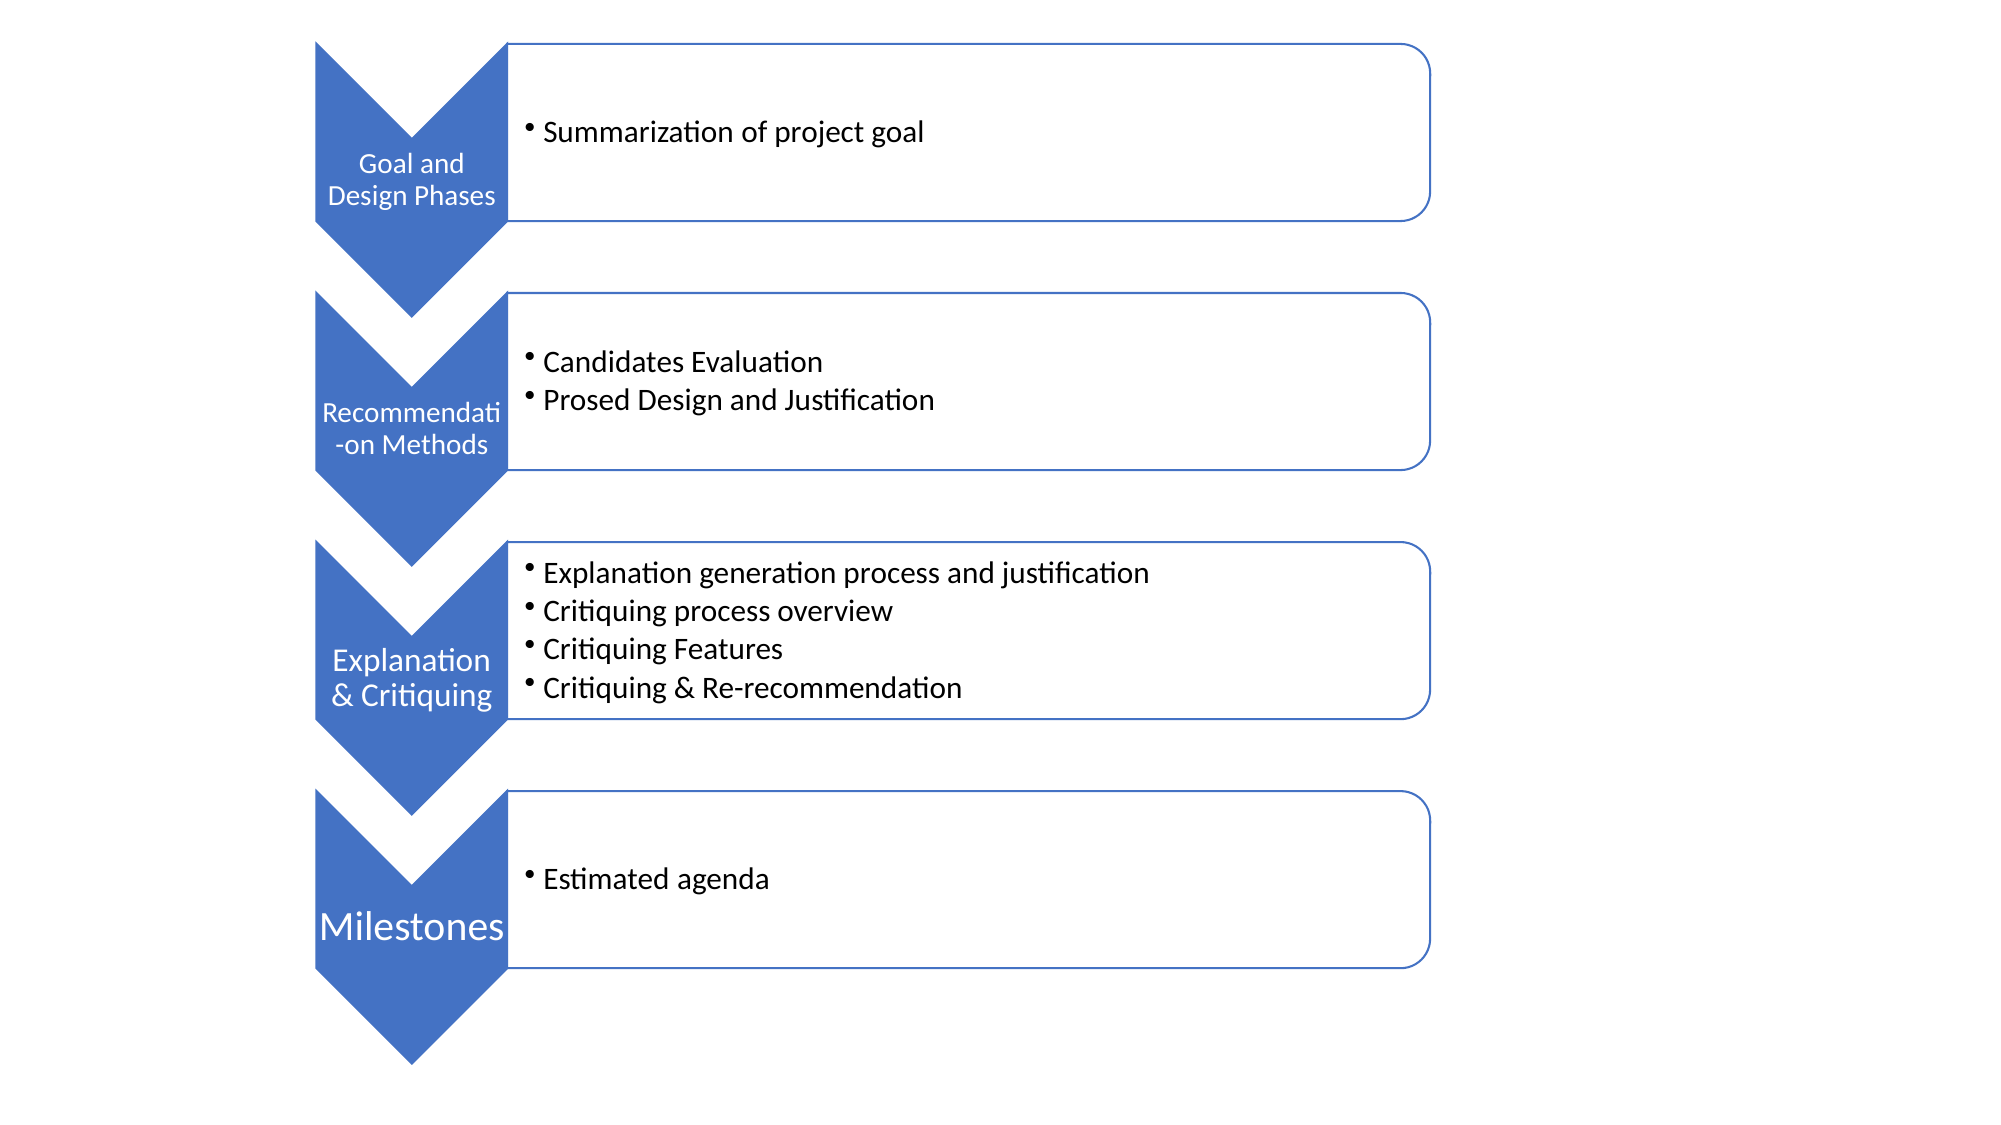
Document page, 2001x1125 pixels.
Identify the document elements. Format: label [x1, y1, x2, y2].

list [316, 43, 1431, 1065]
